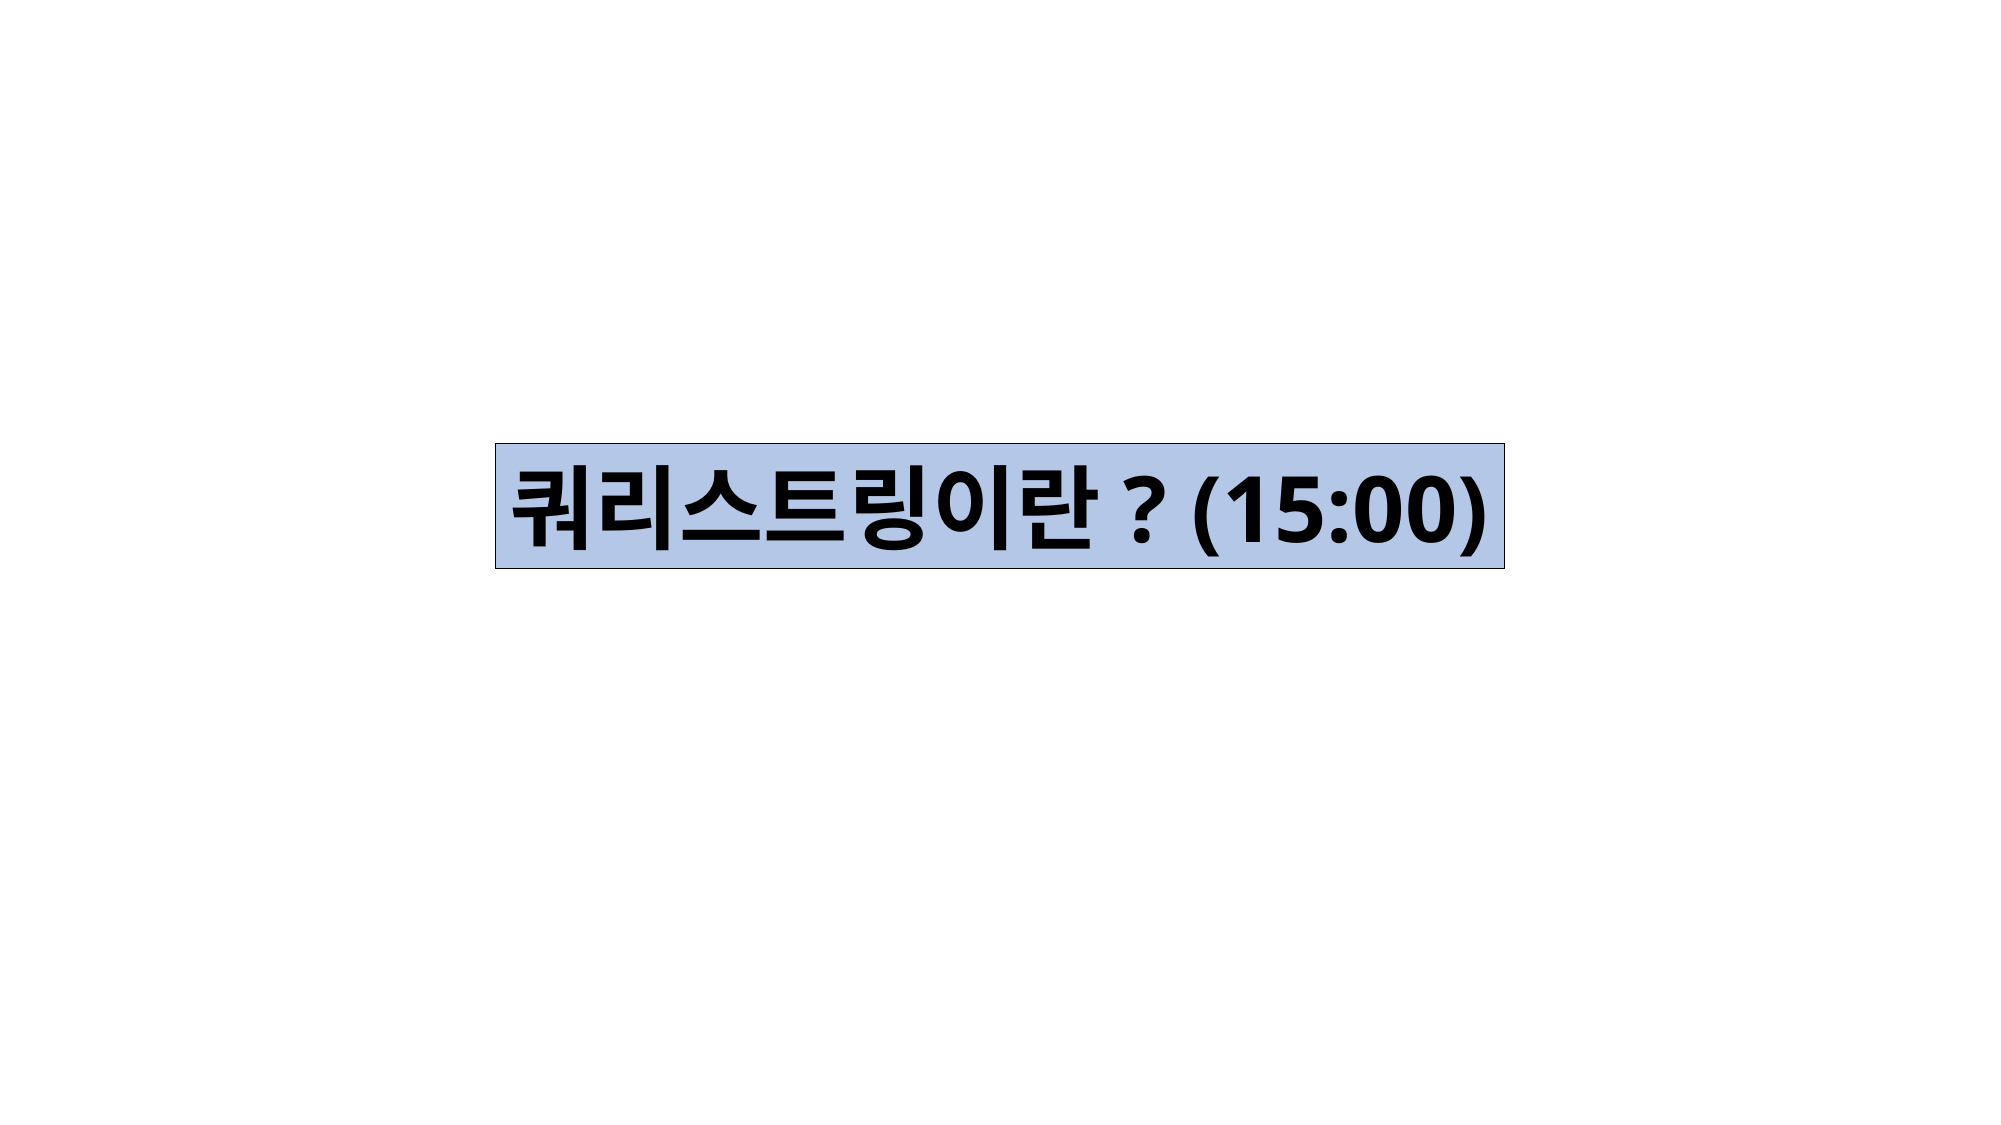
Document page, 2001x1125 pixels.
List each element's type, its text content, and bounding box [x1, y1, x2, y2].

text_box 쿼리스트링이란? (15:00) [495, 443, 1505, 569]
